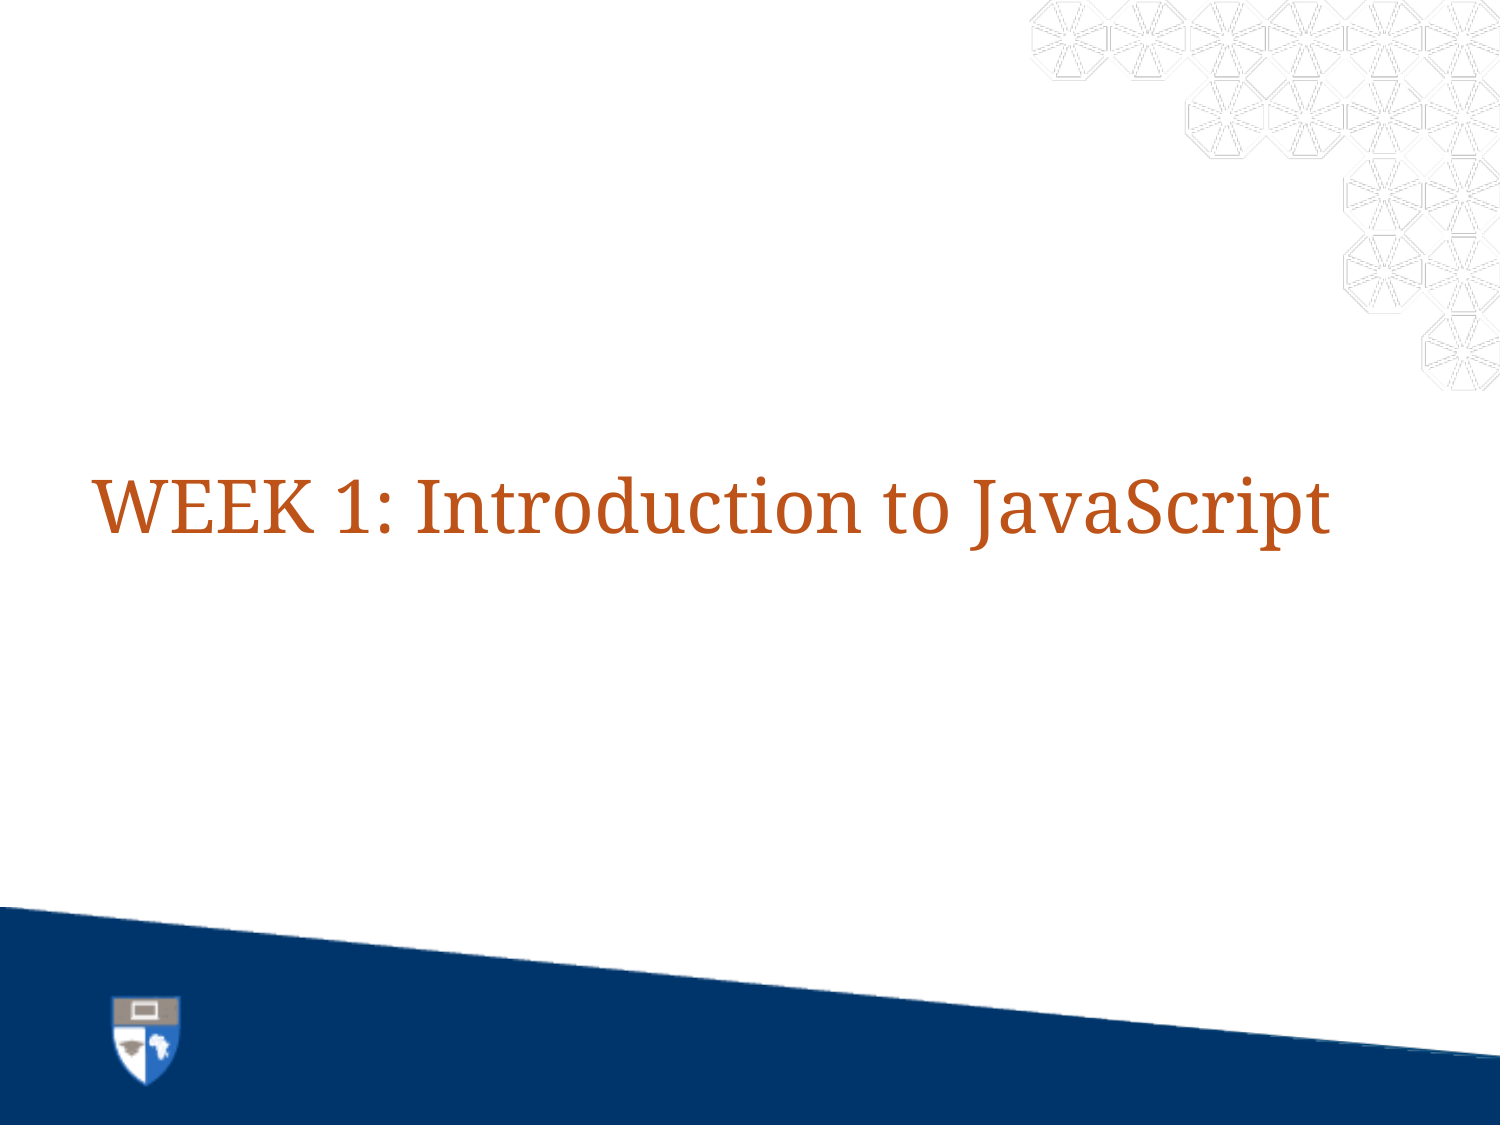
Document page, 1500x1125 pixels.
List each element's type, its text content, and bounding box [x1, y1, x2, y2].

picture [0, 907, 1500, 1125]
title WEEK 1: Introduction to JavaScript [75, 410, 1349, 600]
